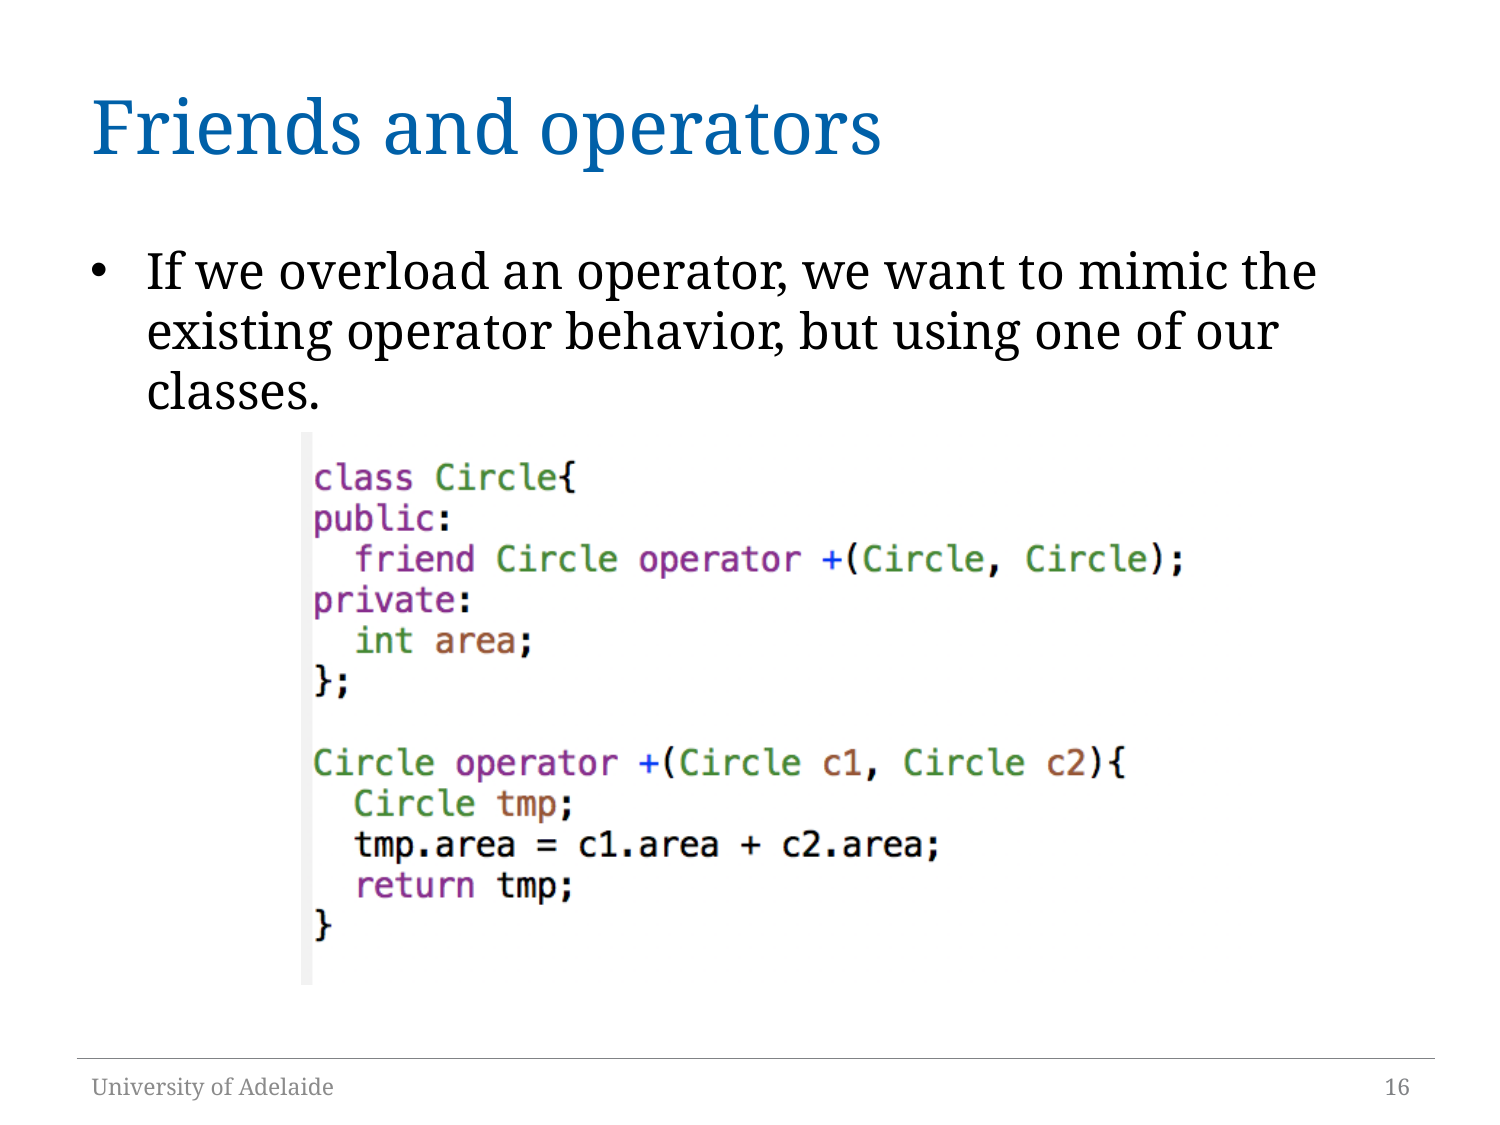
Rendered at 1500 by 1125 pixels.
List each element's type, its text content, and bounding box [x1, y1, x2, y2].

list If we overload an operator, we want to mimic the existing operator behavior, but using one of our classes. [75, 231, 1400, 1005]
picture [300, 432, 1252, 986]
slide_number 16 [1074, 1057, 1425, 1118]
title Friends and operators [76, 54, 1427, 194]
footer University of Adelaide [76, 1057, 552, 1118]
